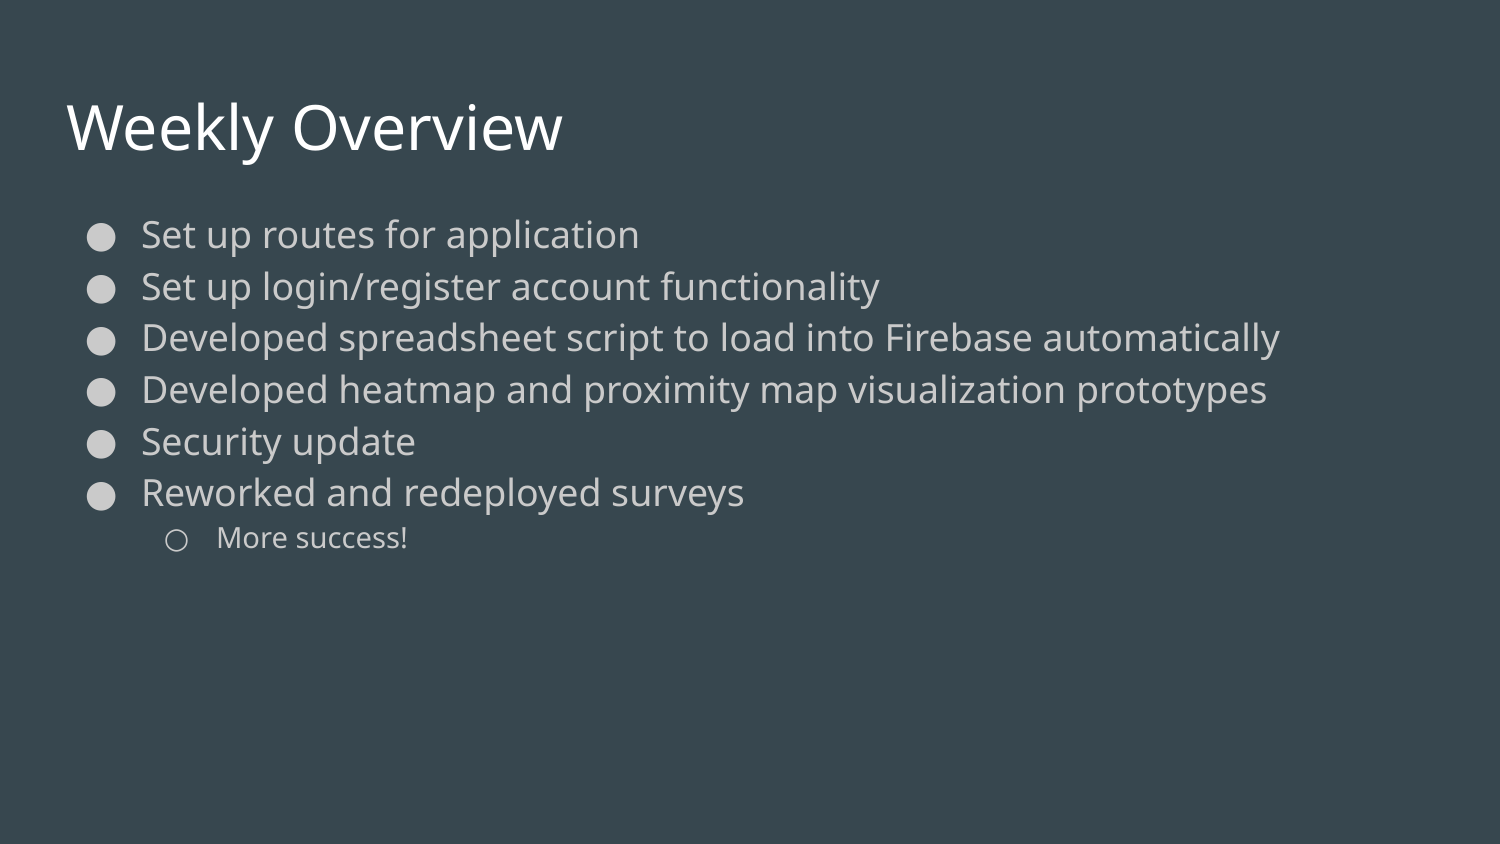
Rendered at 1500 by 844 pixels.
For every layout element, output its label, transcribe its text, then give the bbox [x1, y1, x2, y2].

list Set up routes for application Set up login/register account functionality Developed spreadsheet script to load into Firebase automatically Developed heatmap and proximity map visualization prototypes Security update Reworked and redeployed surveys More success! [51, 189, 1449, 750]
title Weekly Overview [51, 72, 1449, 167]
